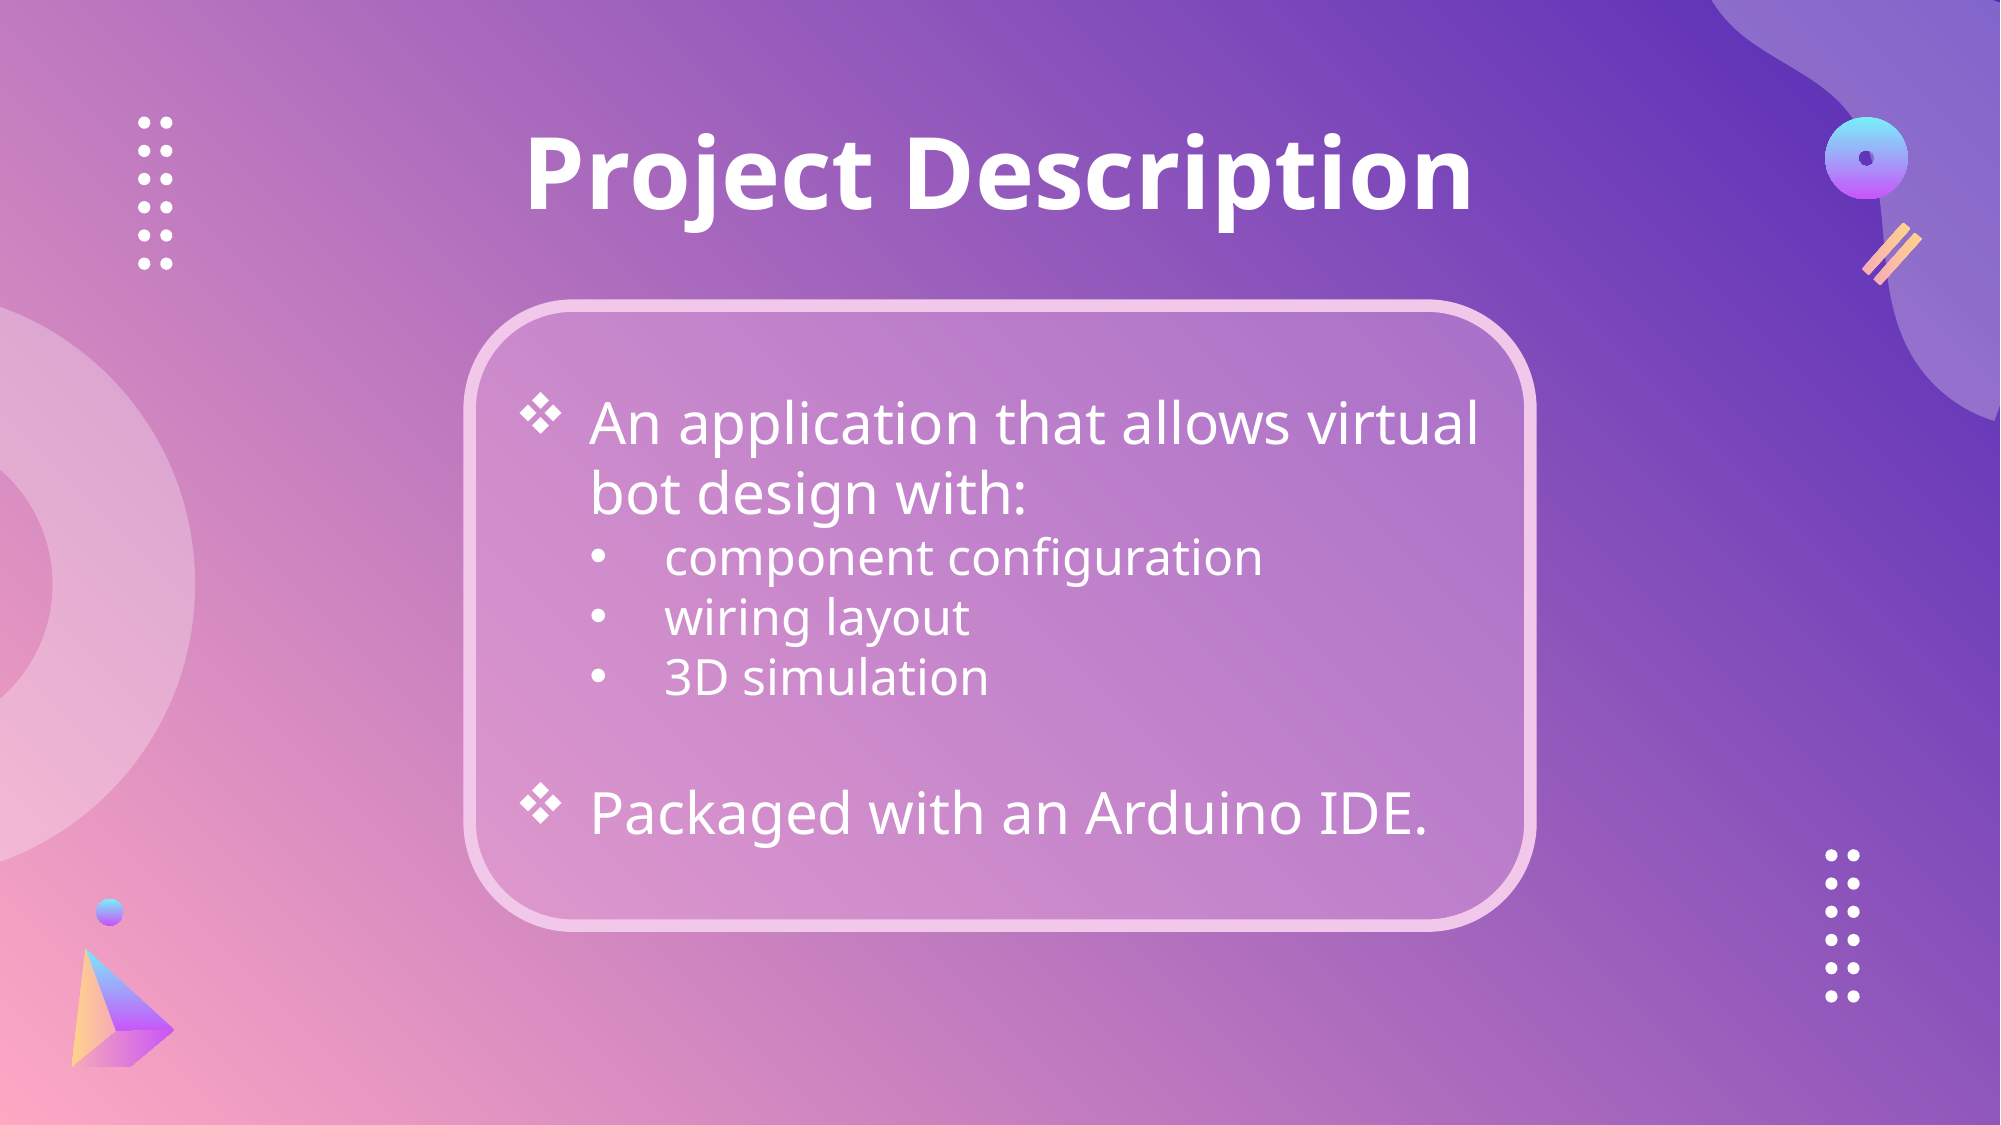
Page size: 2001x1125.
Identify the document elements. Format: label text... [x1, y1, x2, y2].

text_box [1825, 116, 1908, 200]
text_box An application that allows virtual bot design with: component configuration wiring layout 3D simulation Packaged with an Arduino IDE. [467, 303, 1533, 928]
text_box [137, 116, 175, 271]
text_box [1873, 232, 1922, 286]
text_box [71, 948, 175, 1068]
title Project Description [177, 116, 1843, 223]
text_box [96, 898, 124, 926]
text_box [1861, 222, 1911, 276]
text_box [1825, 848, 1862, 1003]
